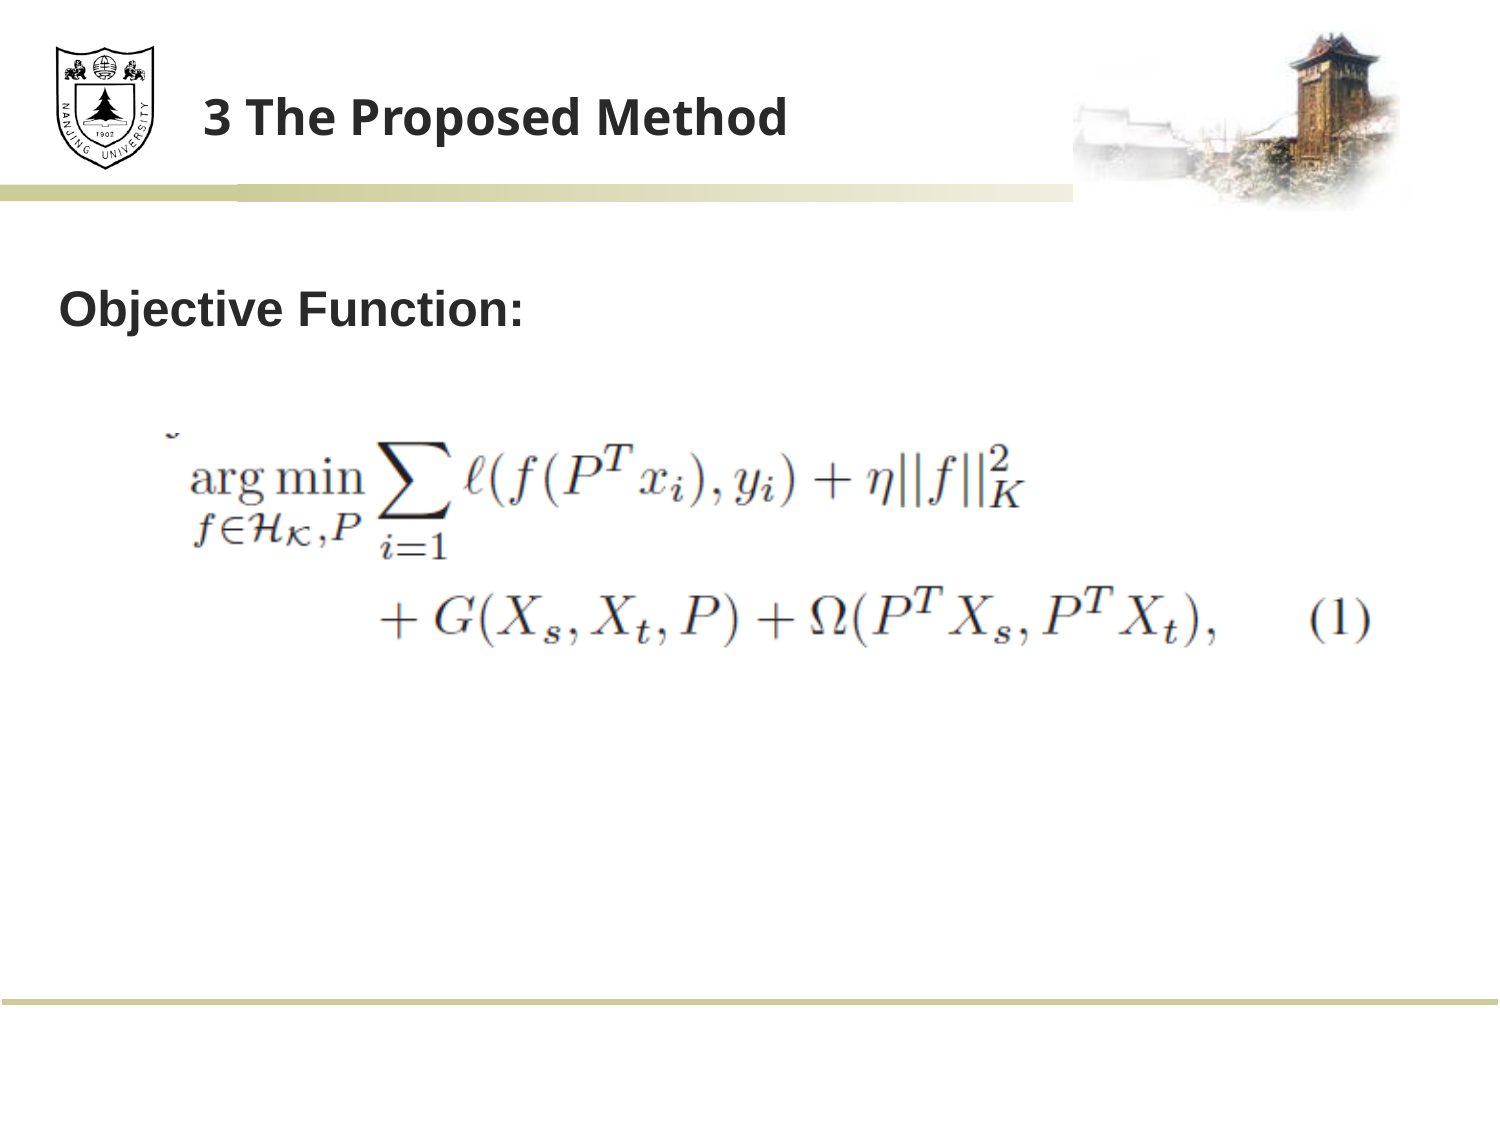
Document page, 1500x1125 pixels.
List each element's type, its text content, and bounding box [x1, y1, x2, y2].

picture [1073, 30, 1400, 211]
text_box Objective Function: [29, 229, 638, 384]
picture [2, 999, 1498, 1005]
picture [44, 433, 1418, 672]
picture [50, 42, 160, 173]
text_box 3 The Proposed Method [188, 77, 896, 153]
